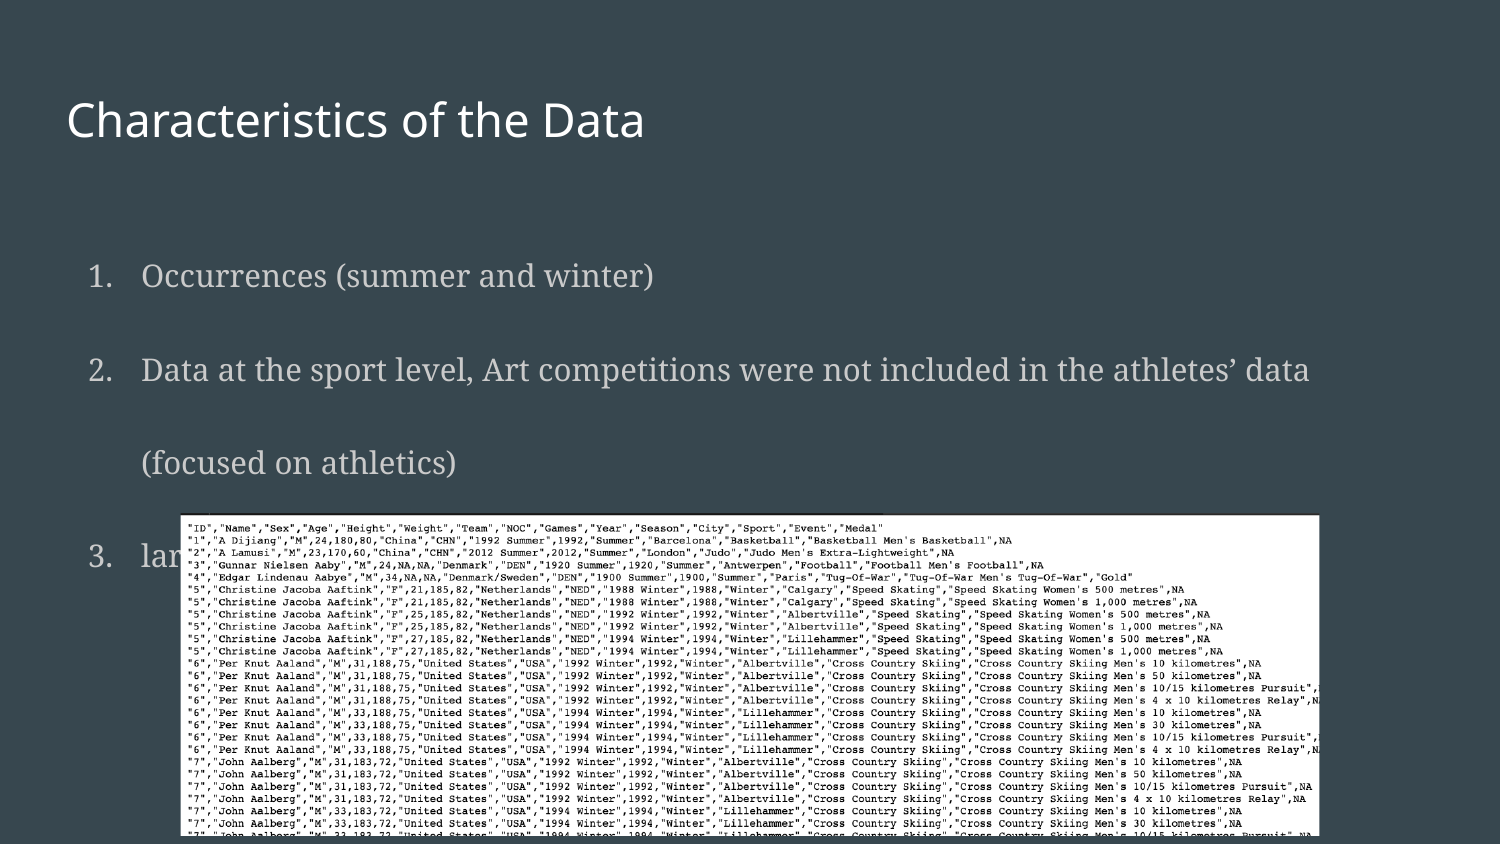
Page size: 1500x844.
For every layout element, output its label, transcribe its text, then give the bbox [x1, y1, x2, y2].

title Characteristics of the Data [51, 72, 1449, 167]
picture [180, 512, 1320, 837]
list Occurrences (summer and winter) Data at the sport level, Art competitions were not included in the athletes’ data (focused on athletics) large-scale dataset (spans the years 1896 to 2016) [51, 189, 1449, 750]
